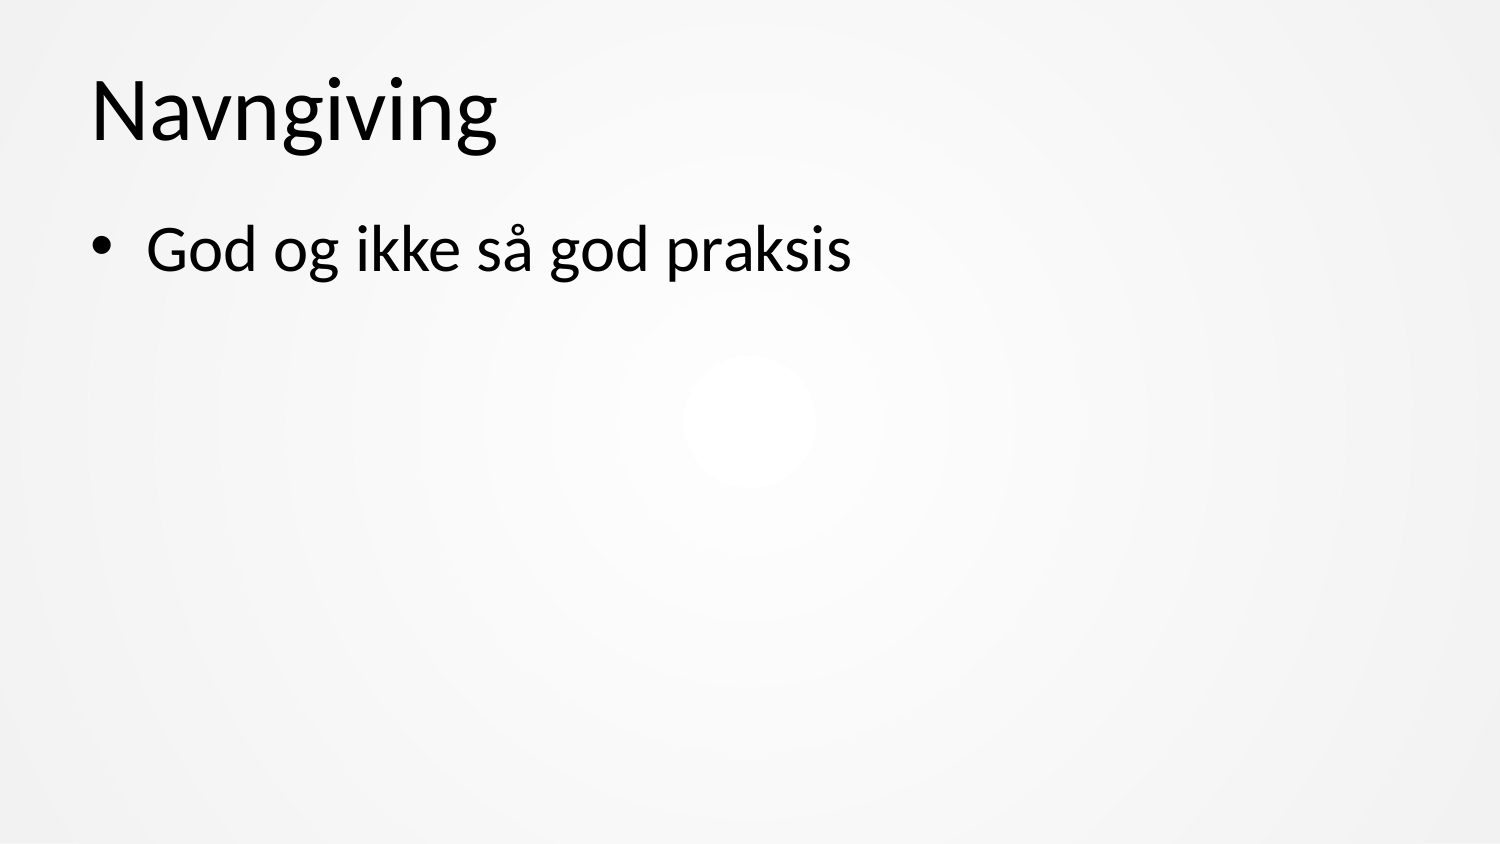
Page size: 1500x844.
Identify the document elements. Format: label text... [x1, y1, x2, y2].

list God og ikke så god praksis [75, 196, 1425, 777]
title Navngiving [75, 33, 1425, 175]
